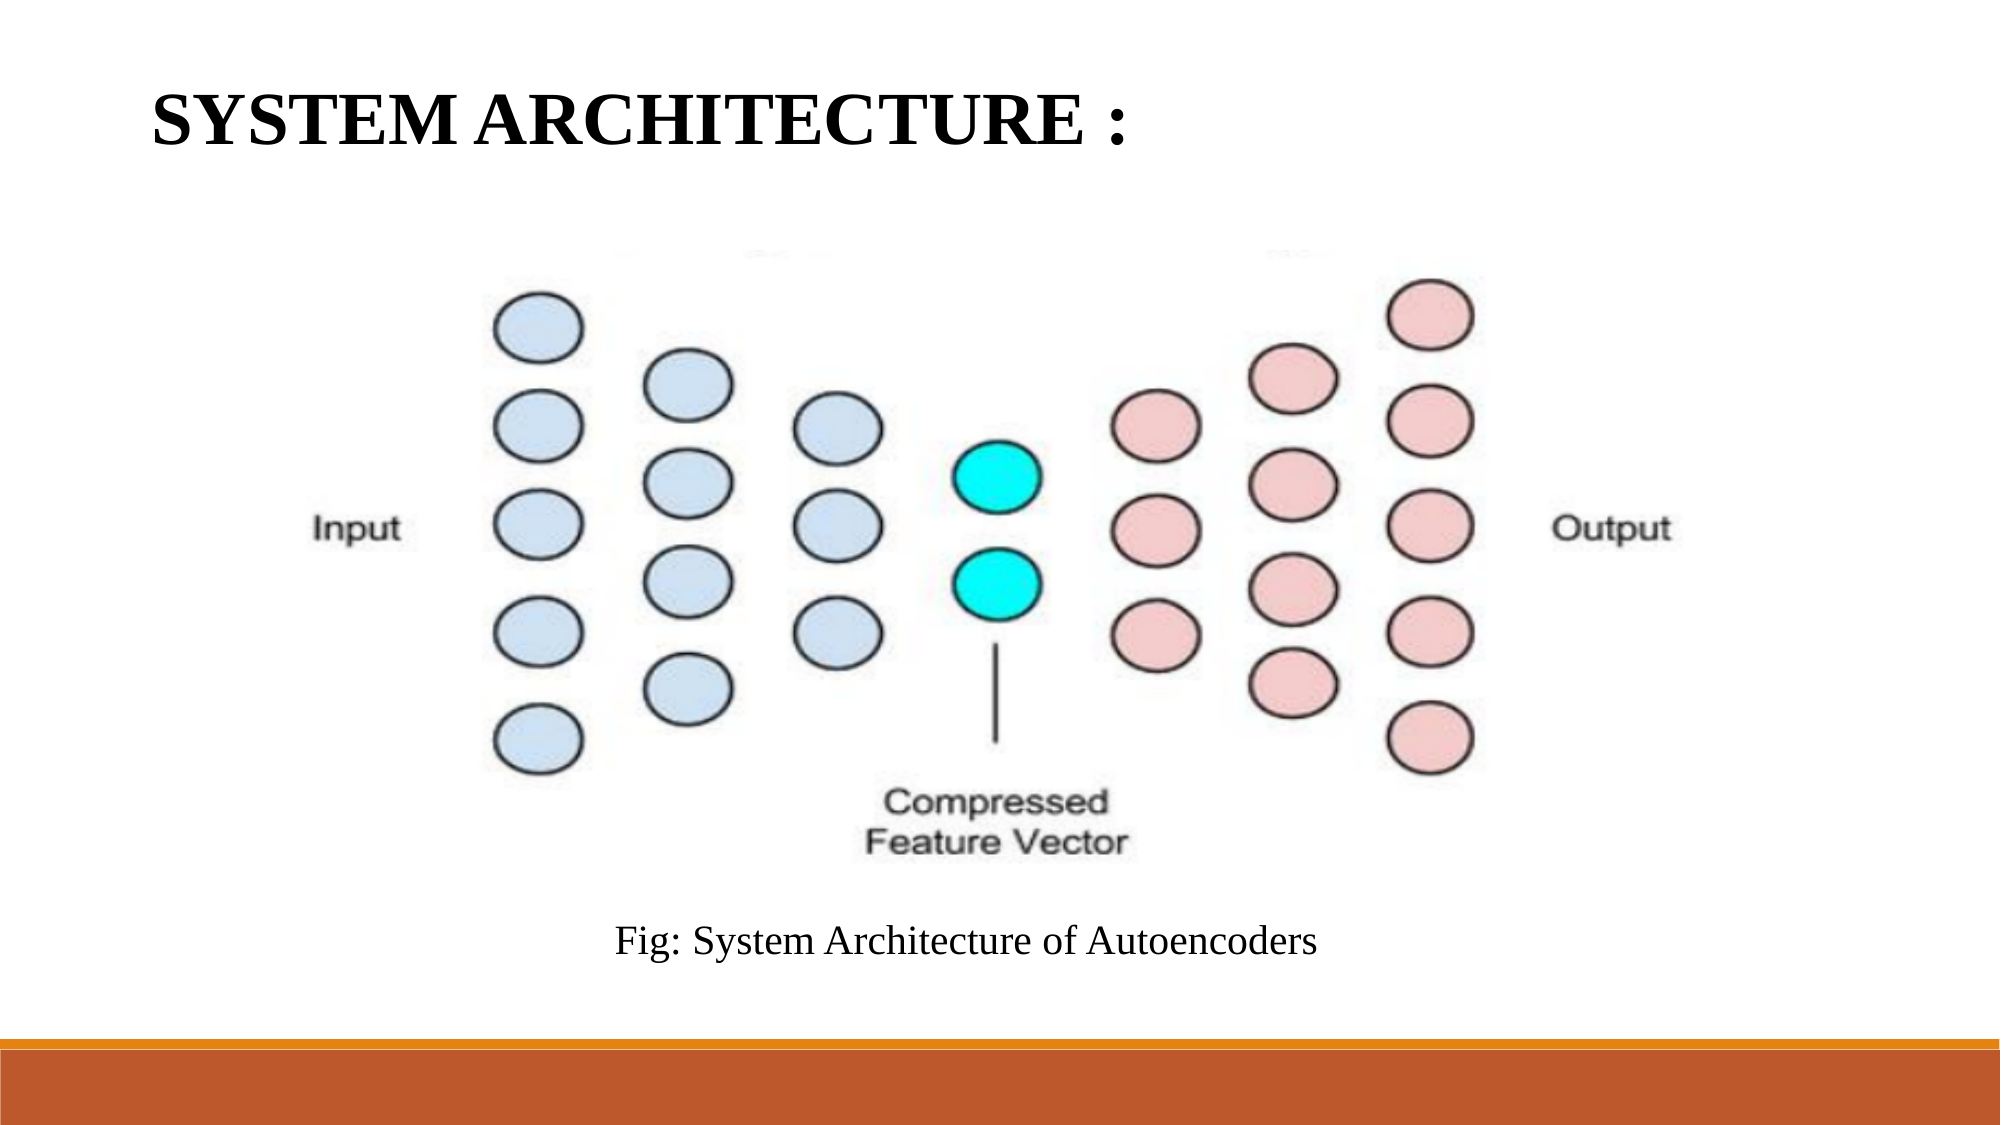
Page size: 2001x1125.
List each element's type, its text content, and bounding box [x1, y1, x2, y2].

title SYSTEM ARCHITECTURE : [136, 44, 1787, 168]
picture [289, 250, 1730, 889]
text_box Fig: System Architecture of Autoencoders [599, 905, 1600, 971]
